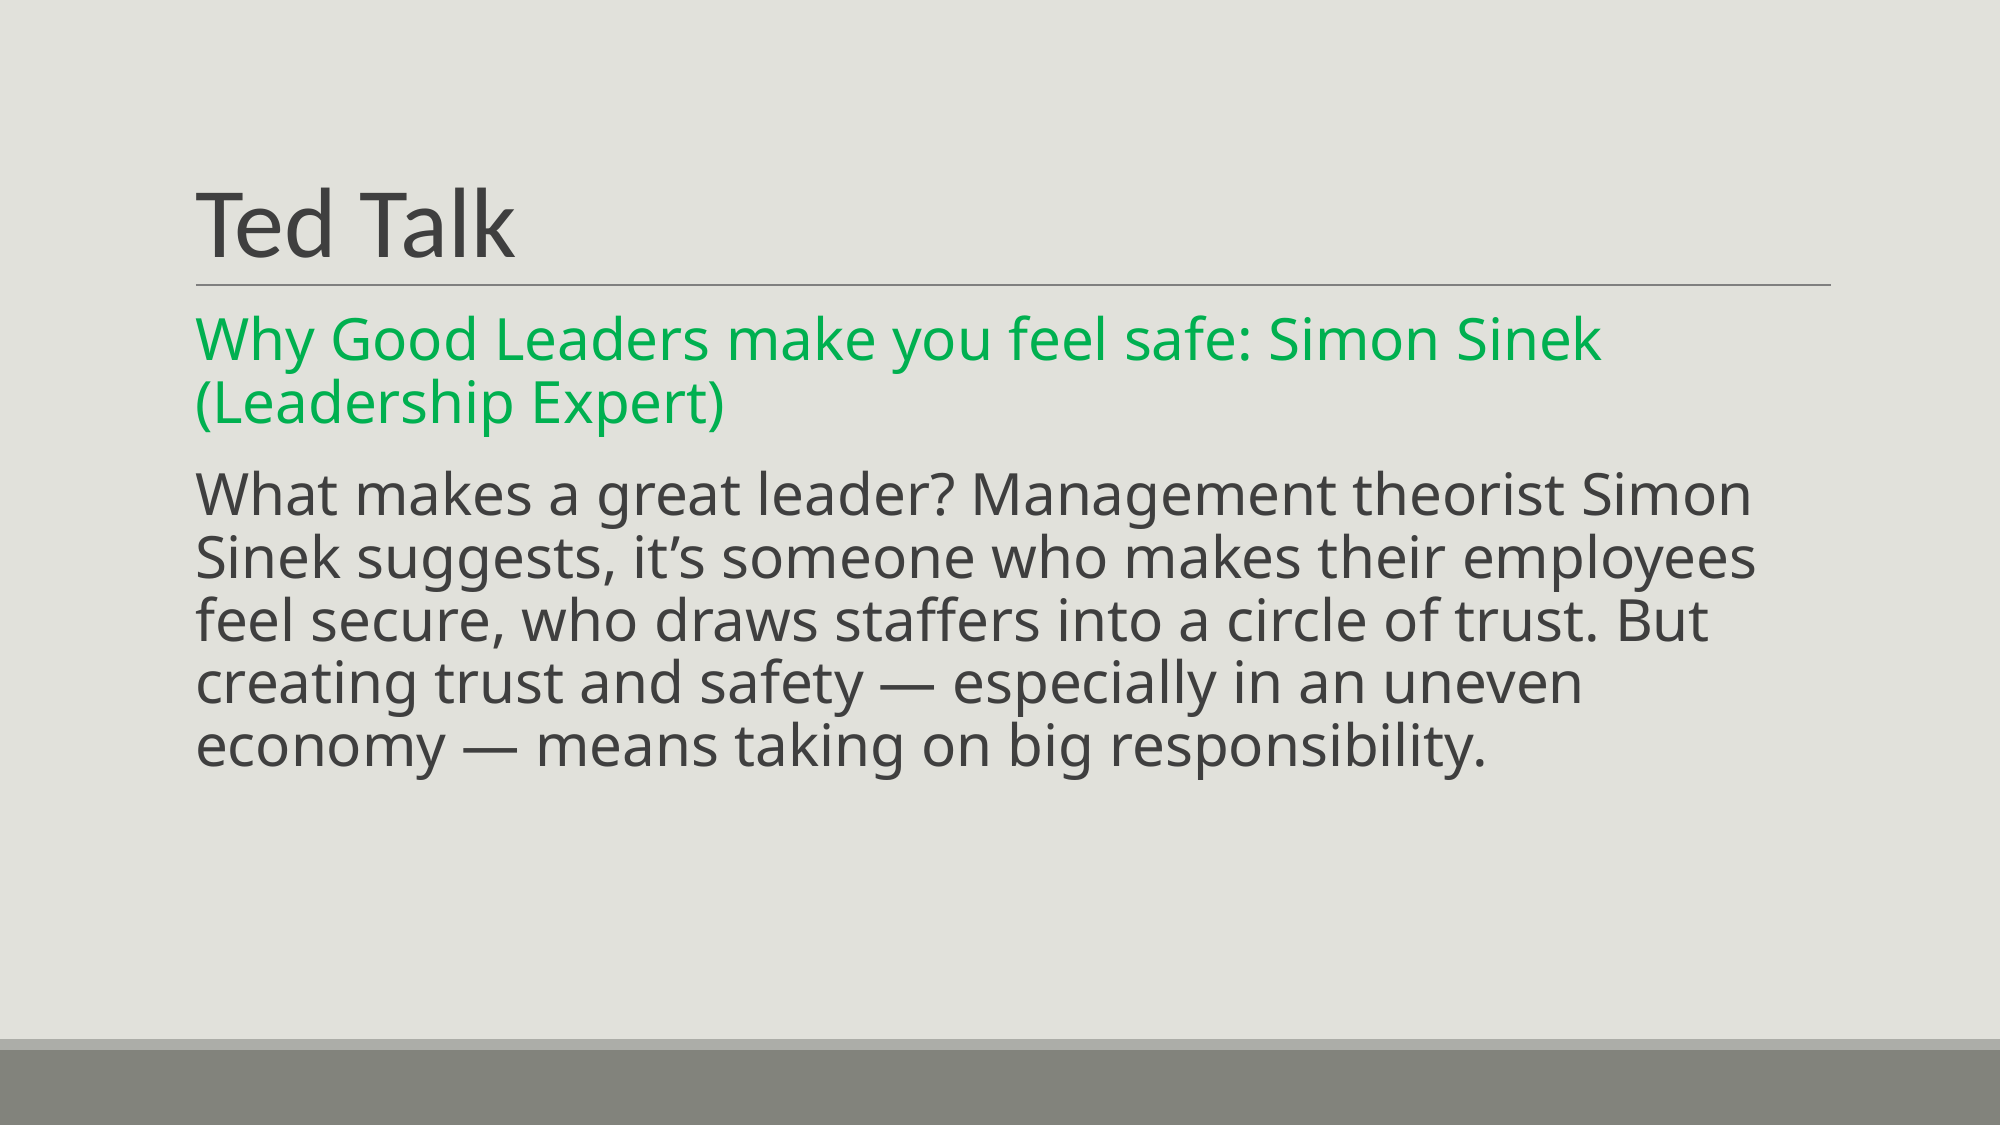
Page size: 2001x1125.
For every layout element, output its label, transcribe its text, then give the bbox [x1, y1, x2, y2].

title Ted Talk [180, 47, 1830, 285]
list Why Good Leaders make you feel safe: Simon Sinek (Leadership Expert) What makes a great leader? Management theorist Simon Sinek suggests, it’s someone who makes their employees feel secure, who draws staffers into a circle of trust. But creating trust and safety — especially in an uneven economy — means taking on big responsibility. [180, 302, 1830, 963]
